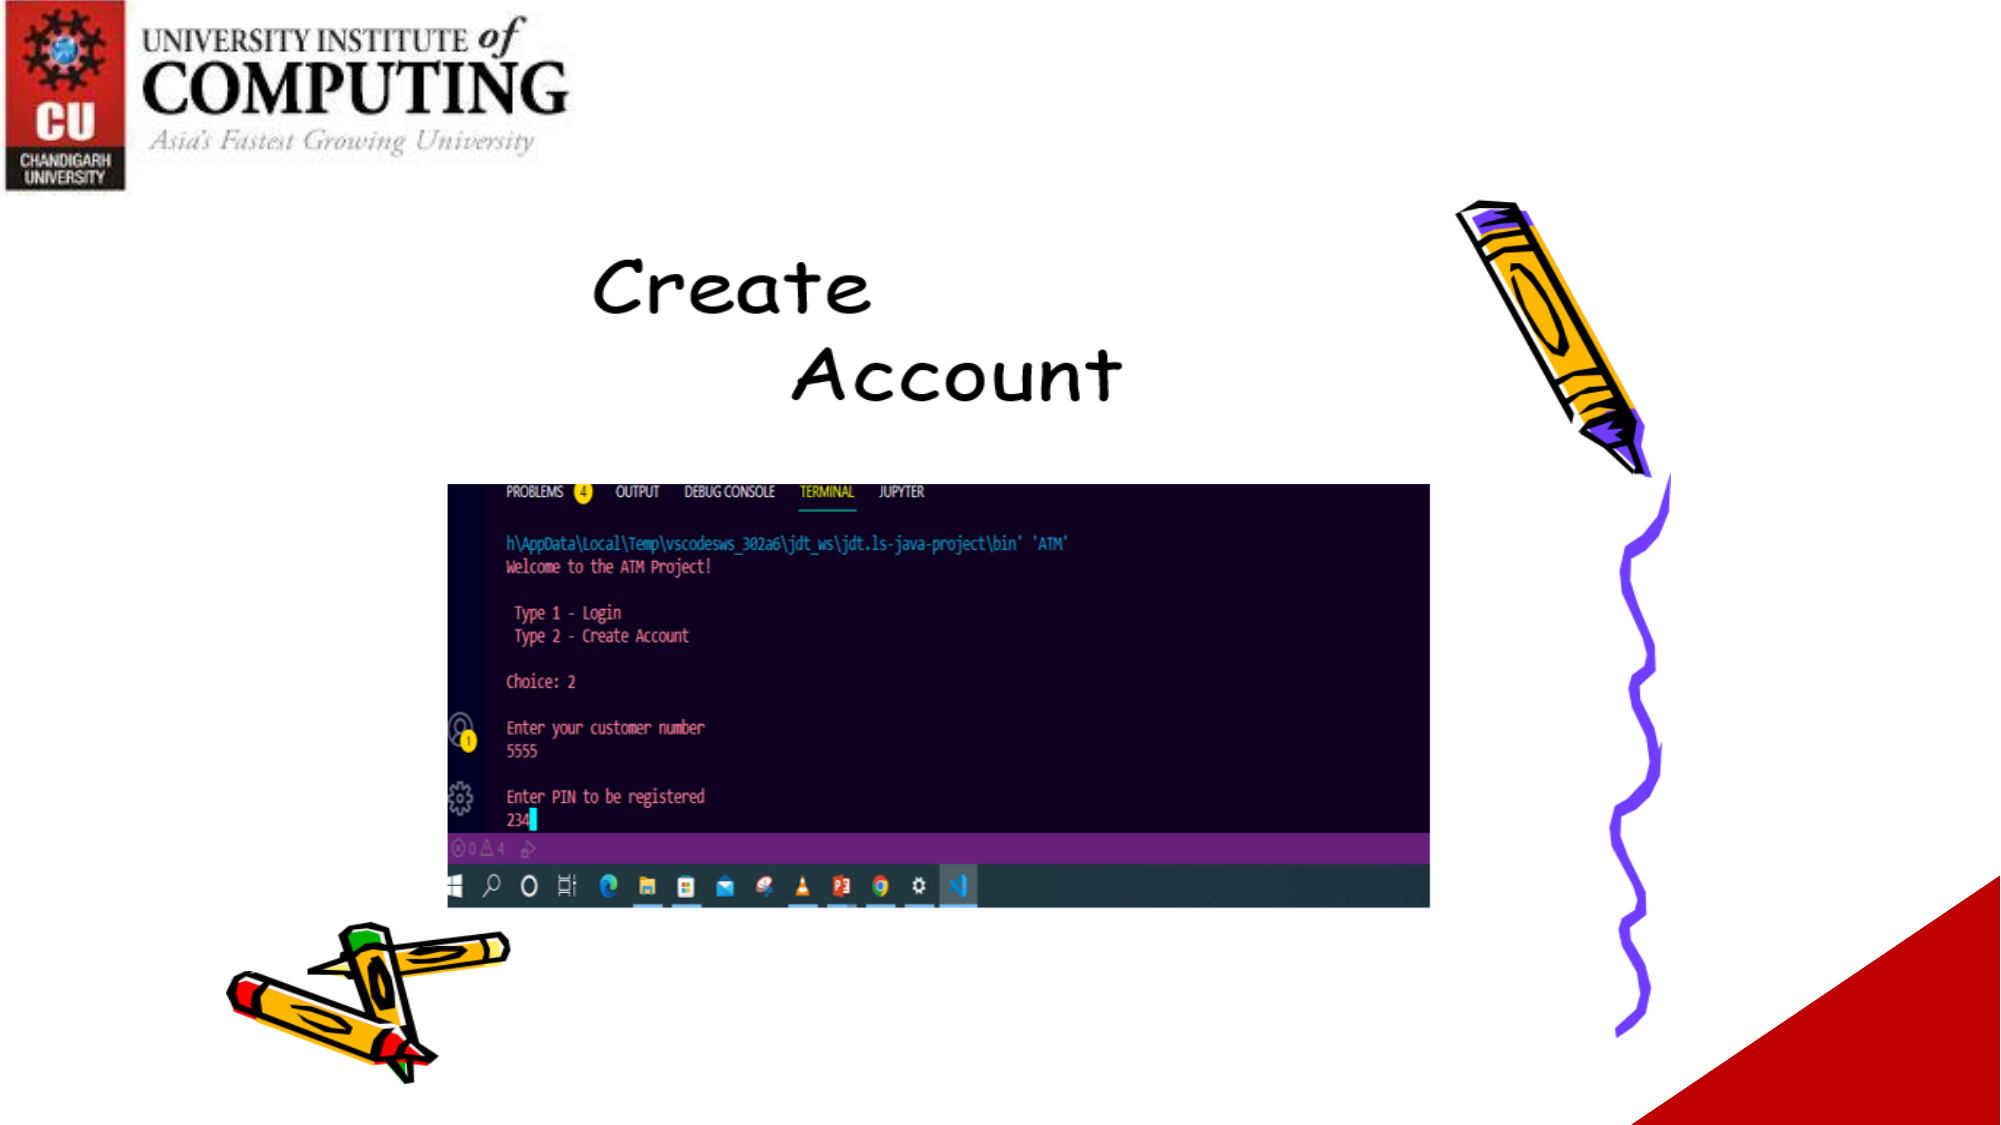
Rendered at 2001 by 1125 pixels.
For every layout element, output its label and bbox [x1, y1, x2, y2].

text_box [1630, 875, 2000, 1125]
picture [0, 0, 1671, 1090]
